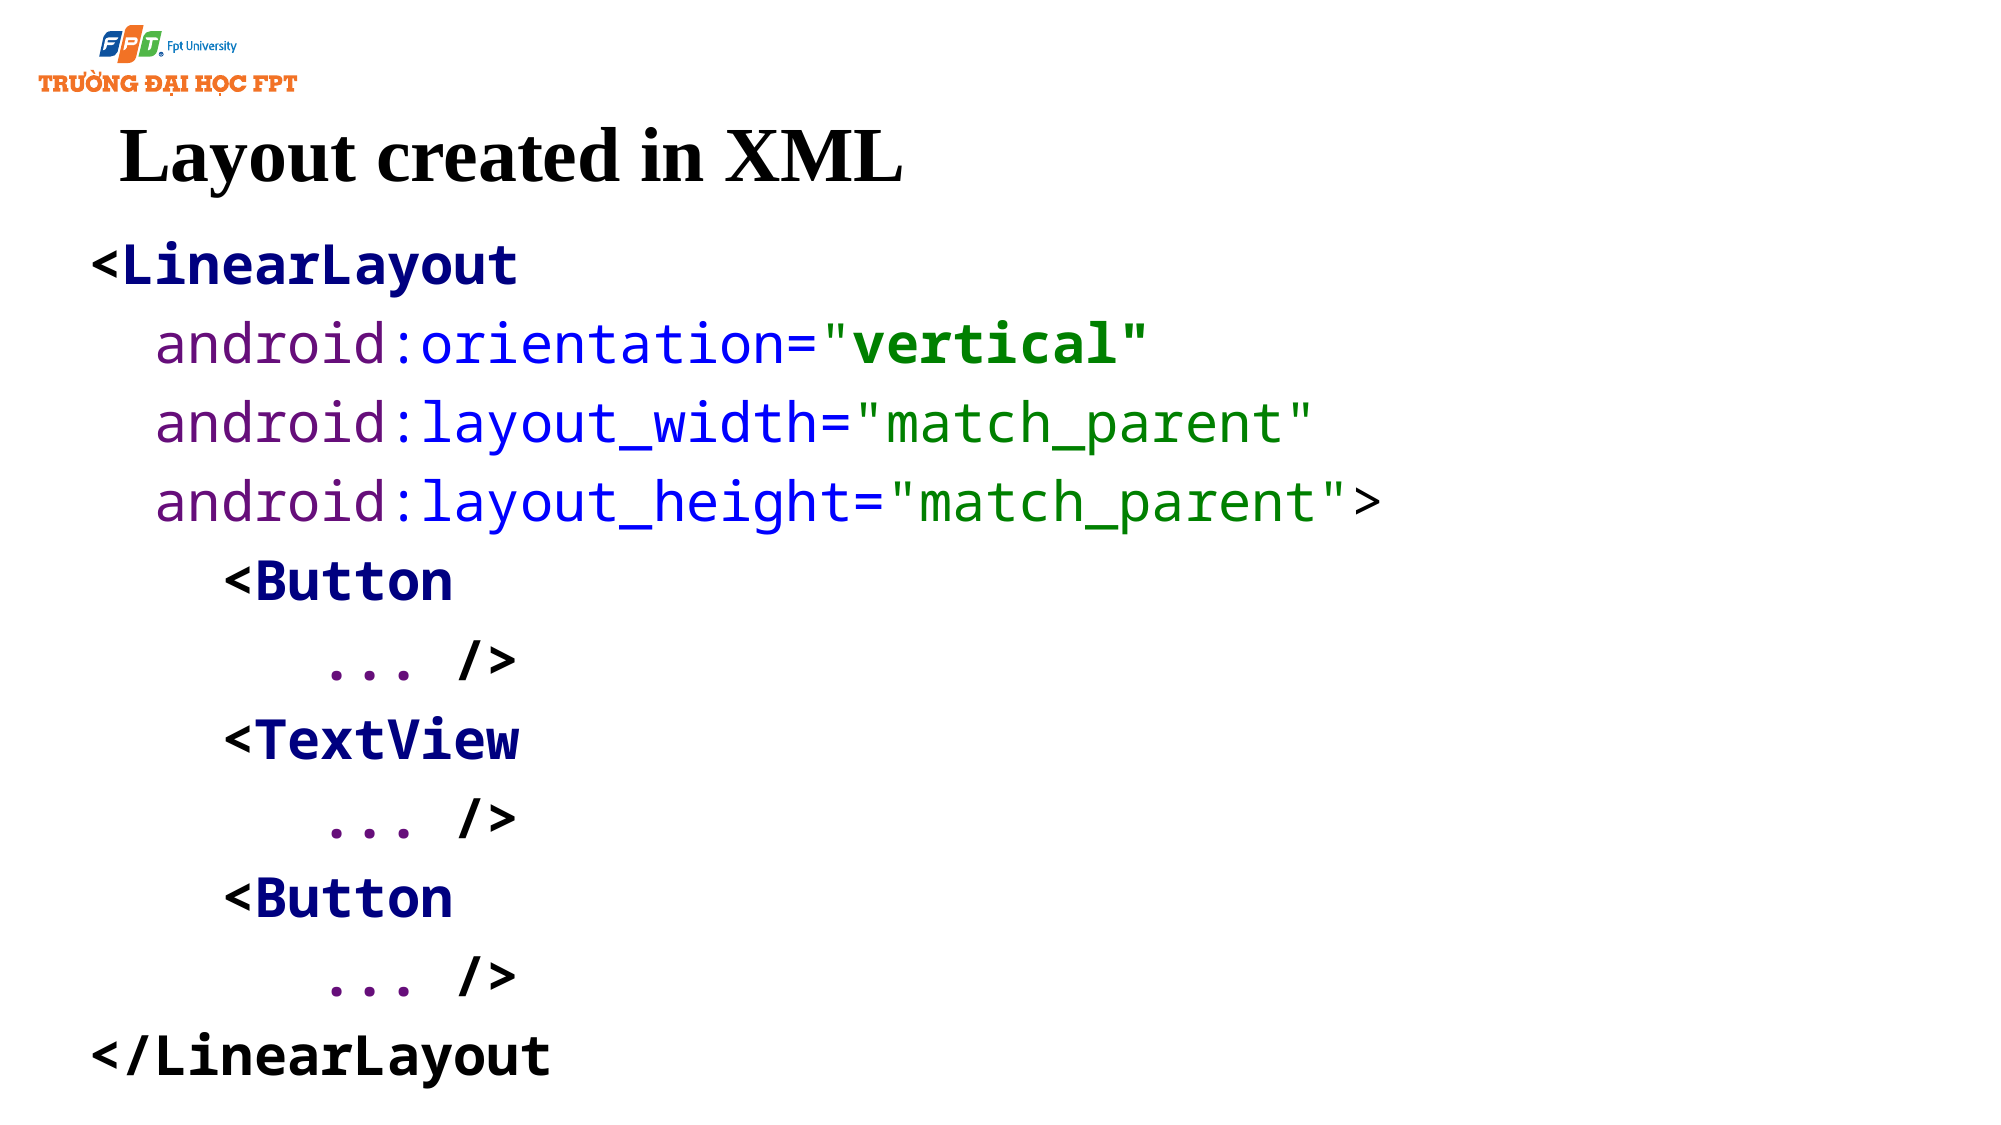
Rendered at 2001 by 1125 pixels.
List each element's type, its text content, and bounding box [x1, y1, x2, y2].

text_box <LinearLayout android:orientation="vertical" android:layout_width="match_parent" android:layout_height="match_parent"> <Button ... /> <TextView ... /> <Button ... /> </LinearLayout [68, 208, 1932, 1028]
title Layout created in XML [104, 83, 1905, 208]
